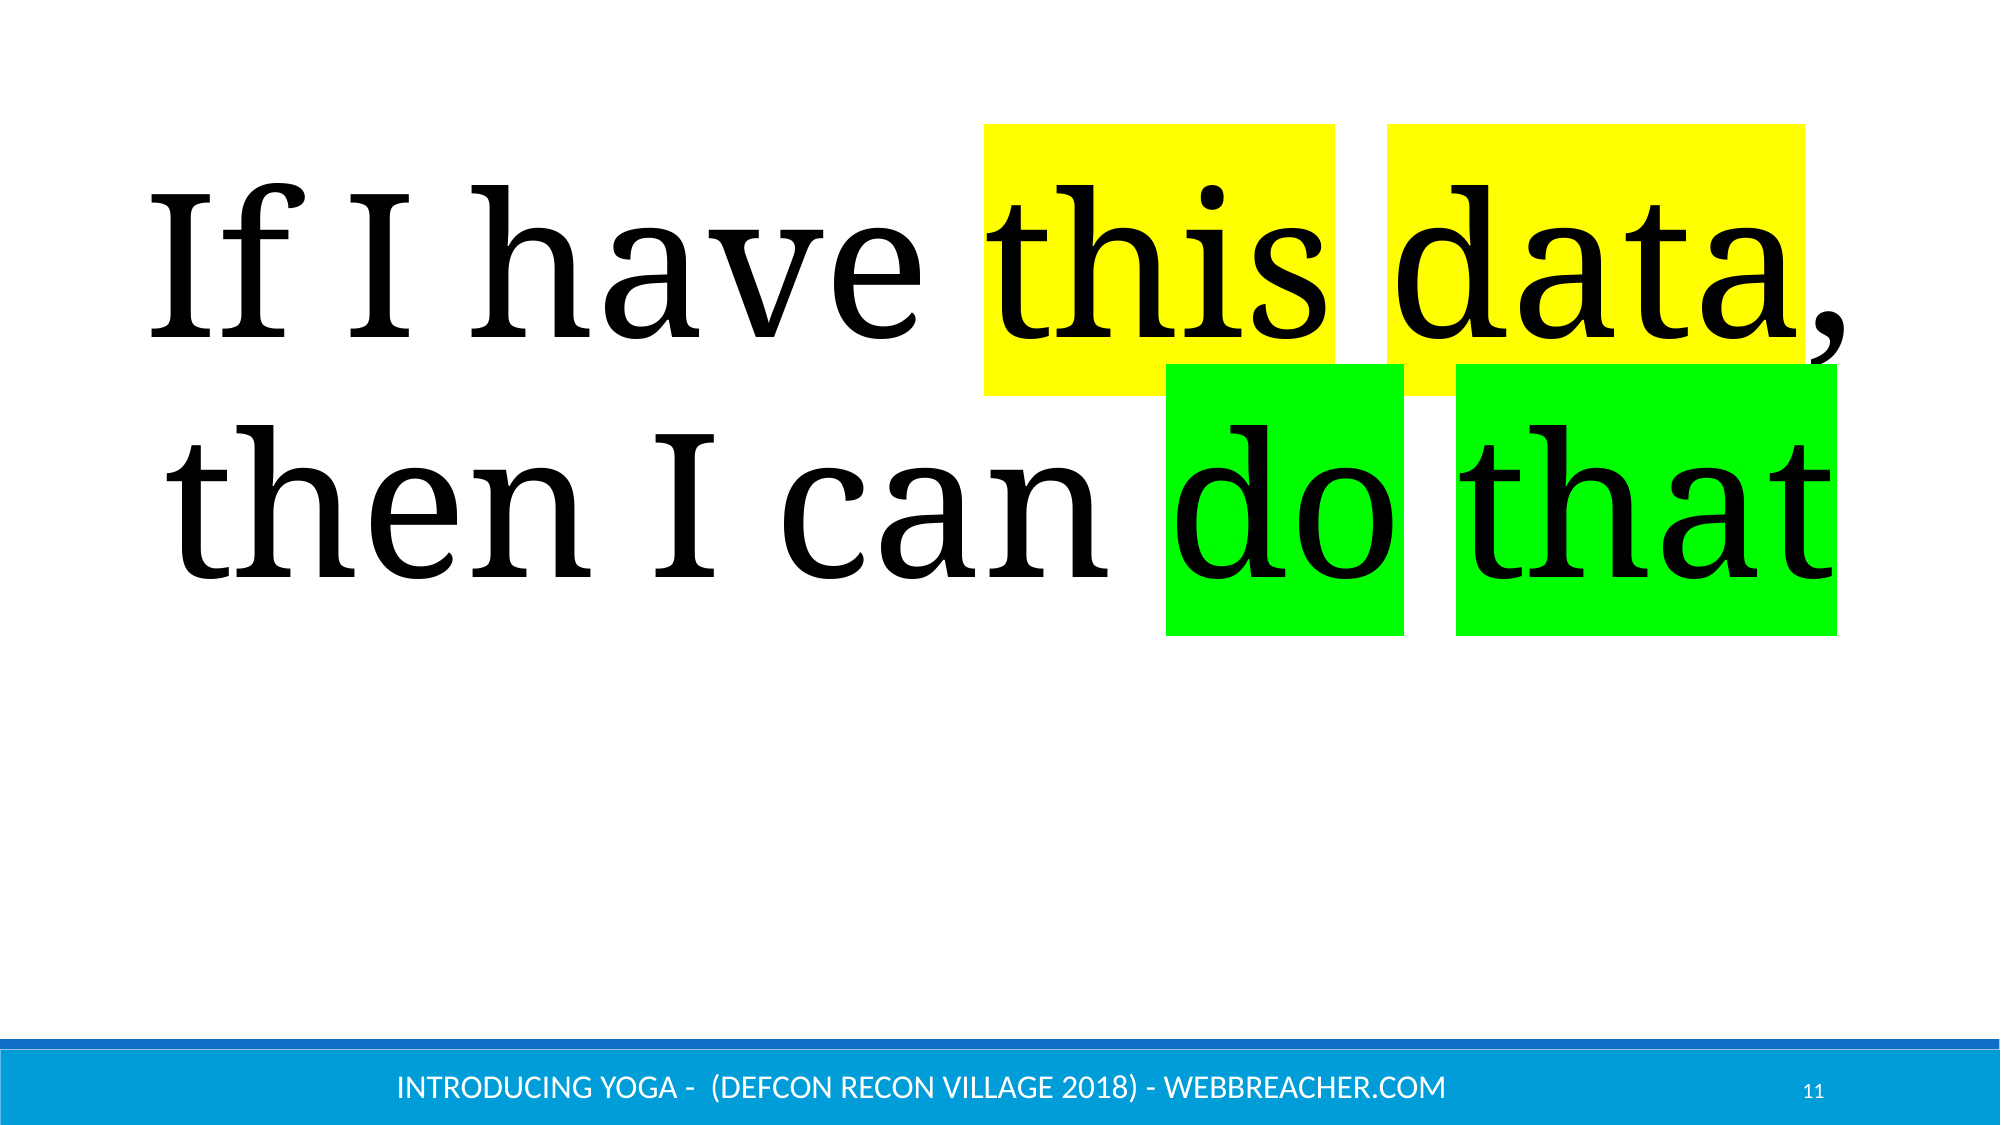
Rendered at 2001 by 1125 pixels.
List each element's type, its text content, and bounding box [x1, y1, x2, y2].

footer Introducing YOGA - (Defcon Recon Village 2018) - Webbreacher.com [106, 1054, 1739, 1115]
text_box If I have this data, then I can do that [24, 130, 1976, 625]
slide_number 11 [1624, 1059, 1840, 1120]
